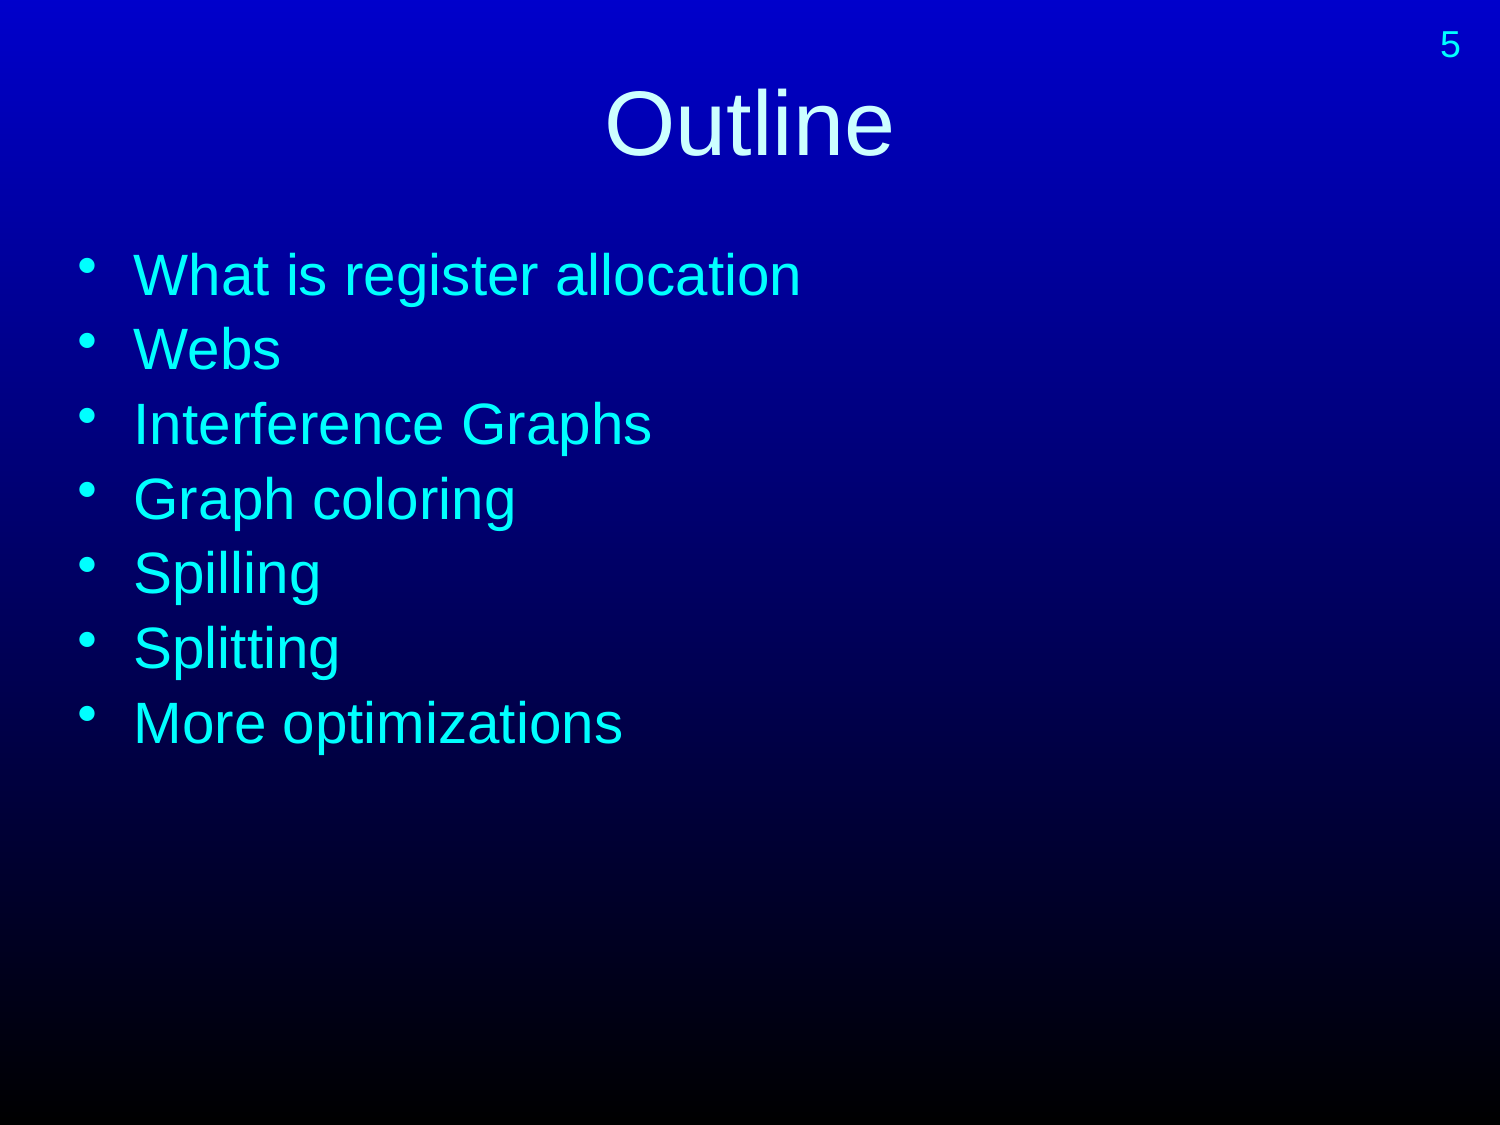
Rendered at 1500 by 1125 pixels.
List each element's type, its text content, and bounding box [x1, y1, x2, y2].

list What is register allocation Webs Interference Graphs Graph coloring Spilling Splitting More optimizations [62, 237, 1463, 1038]
title Outline [62, 24, 1438, 213]
text_box 5 [1425, 12, 1476, 73]
